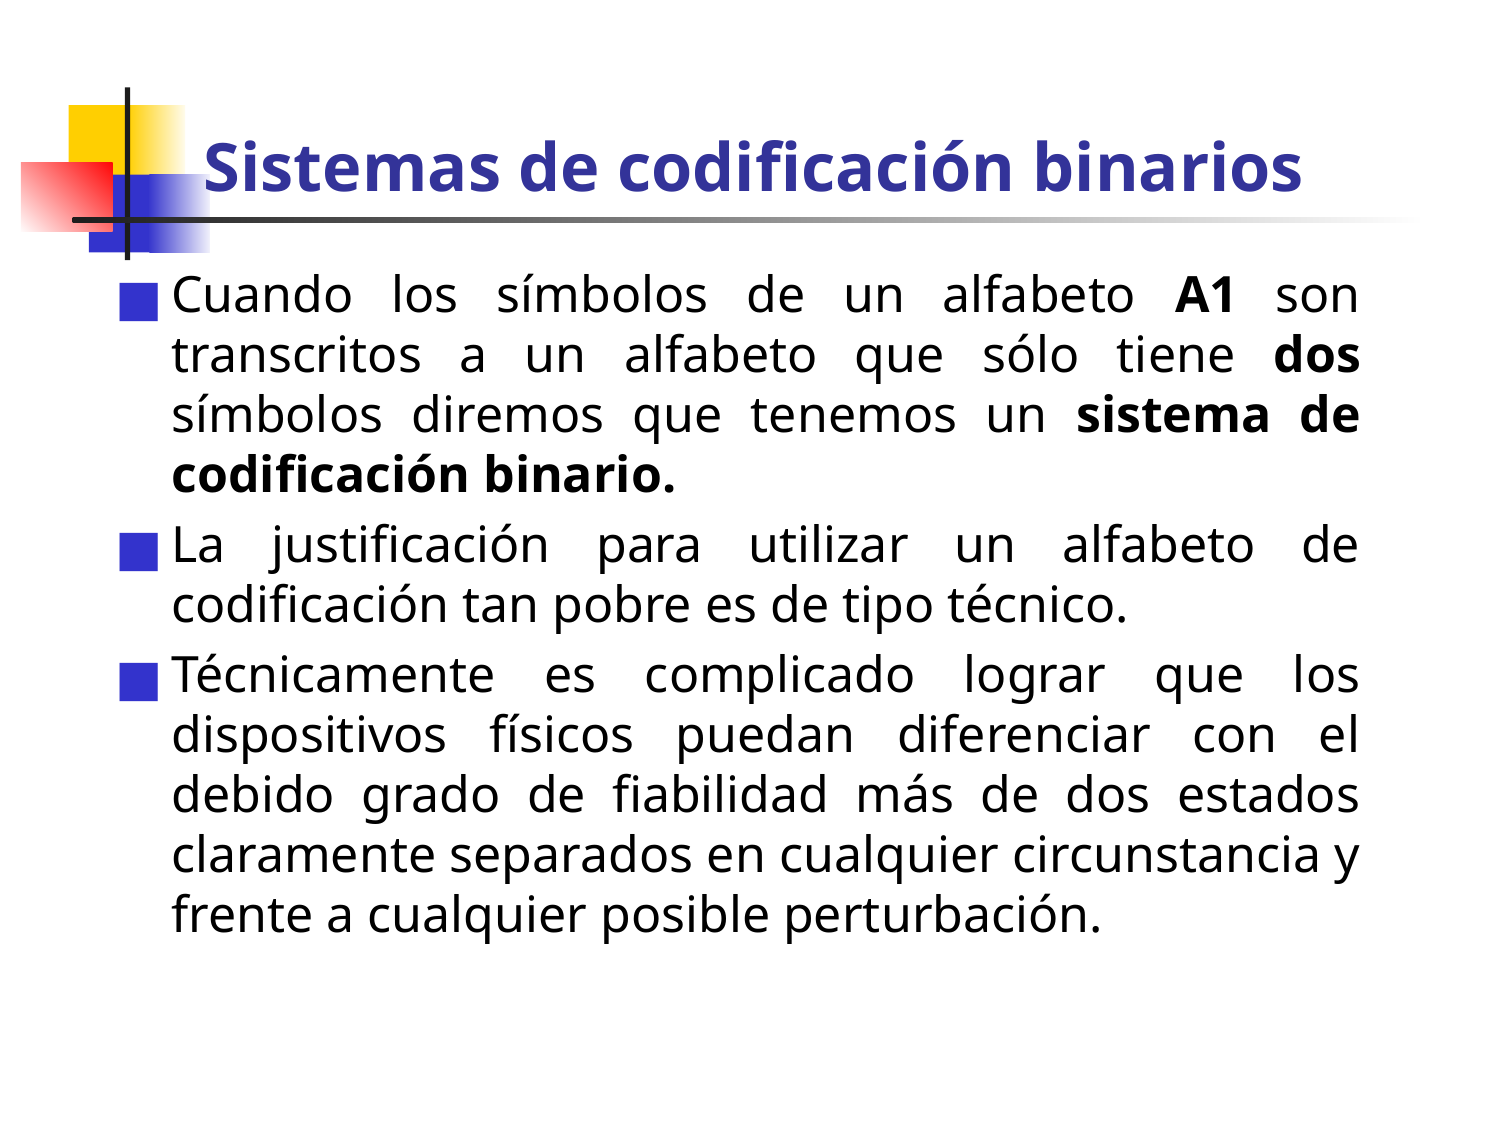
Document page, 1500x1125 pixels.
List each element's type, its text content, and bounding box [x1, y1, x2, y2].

title Sistemas de codificación binarios [188, 35, 1468, 213]
list Cuando los símbolos de un alfabeto A1 son transcritos a un alfabeto que sólo tiene dos símbolos diremos que tenemos un sistema de codificación binario. La justificación para utilizar un alfabeto de codificación tan pobre es de tipo técnico. Técnicamente es complicado lograr que los dispositivos físicos puedan diferenciar con el debido grado de fiabilidad más de dos estados claramente separados en cualquier circunstancia y frente a cualquier posible perturbación. [100, 255, 1376, 1035]
